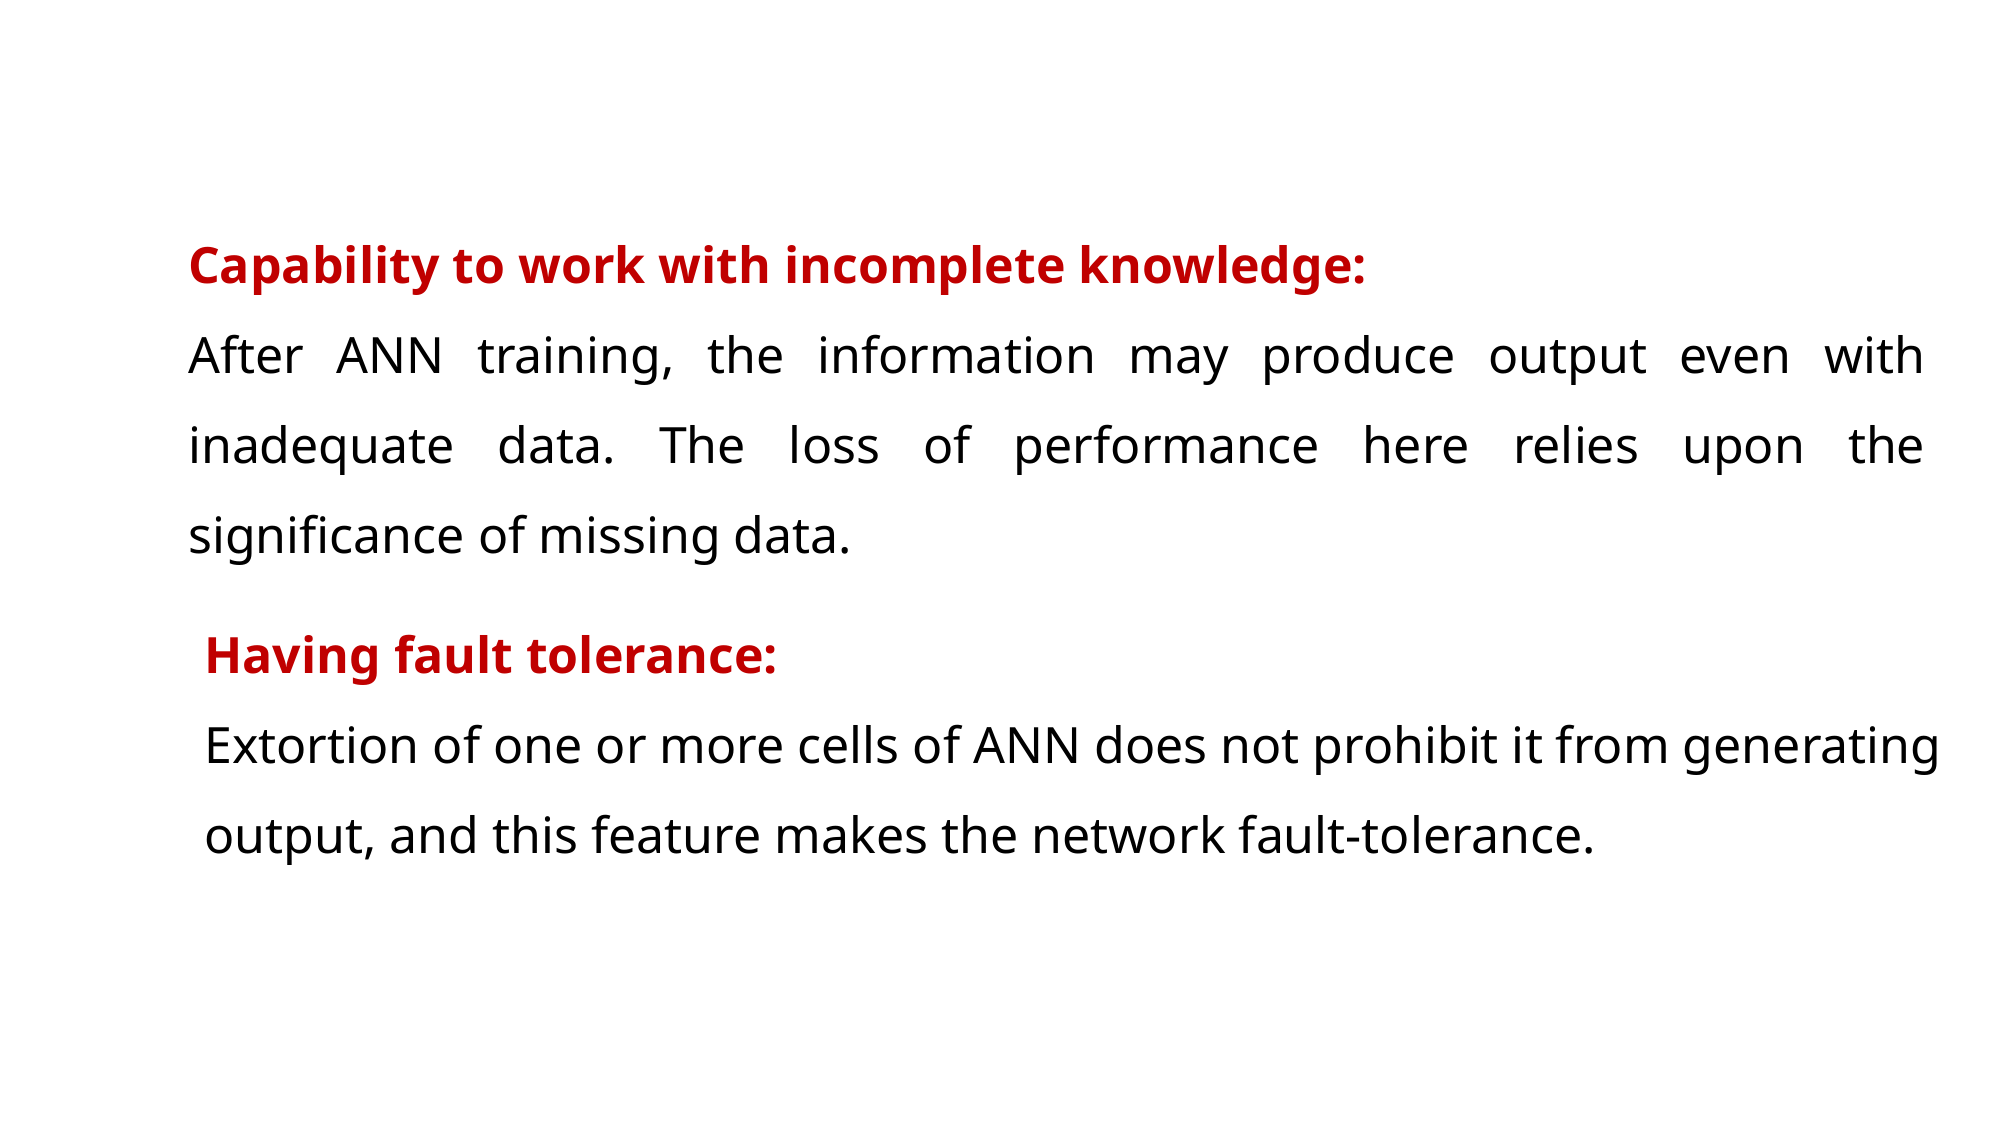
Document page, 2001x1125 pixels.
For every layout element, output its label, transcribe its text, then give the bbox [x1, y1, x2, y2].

text_box Having fault tolerance: Extortion of one or more cells of ANN does not prohibit it from generating output, and this feature makes the network fault-tolerance. [189, 586, 1958, 871]
text_box Capability to work with incomplete knowledge: After ANN training, the information may produce output even with inadequate data. The loss of performance here relies upon the significance of missing data. [173, 196, 1942, 571]
